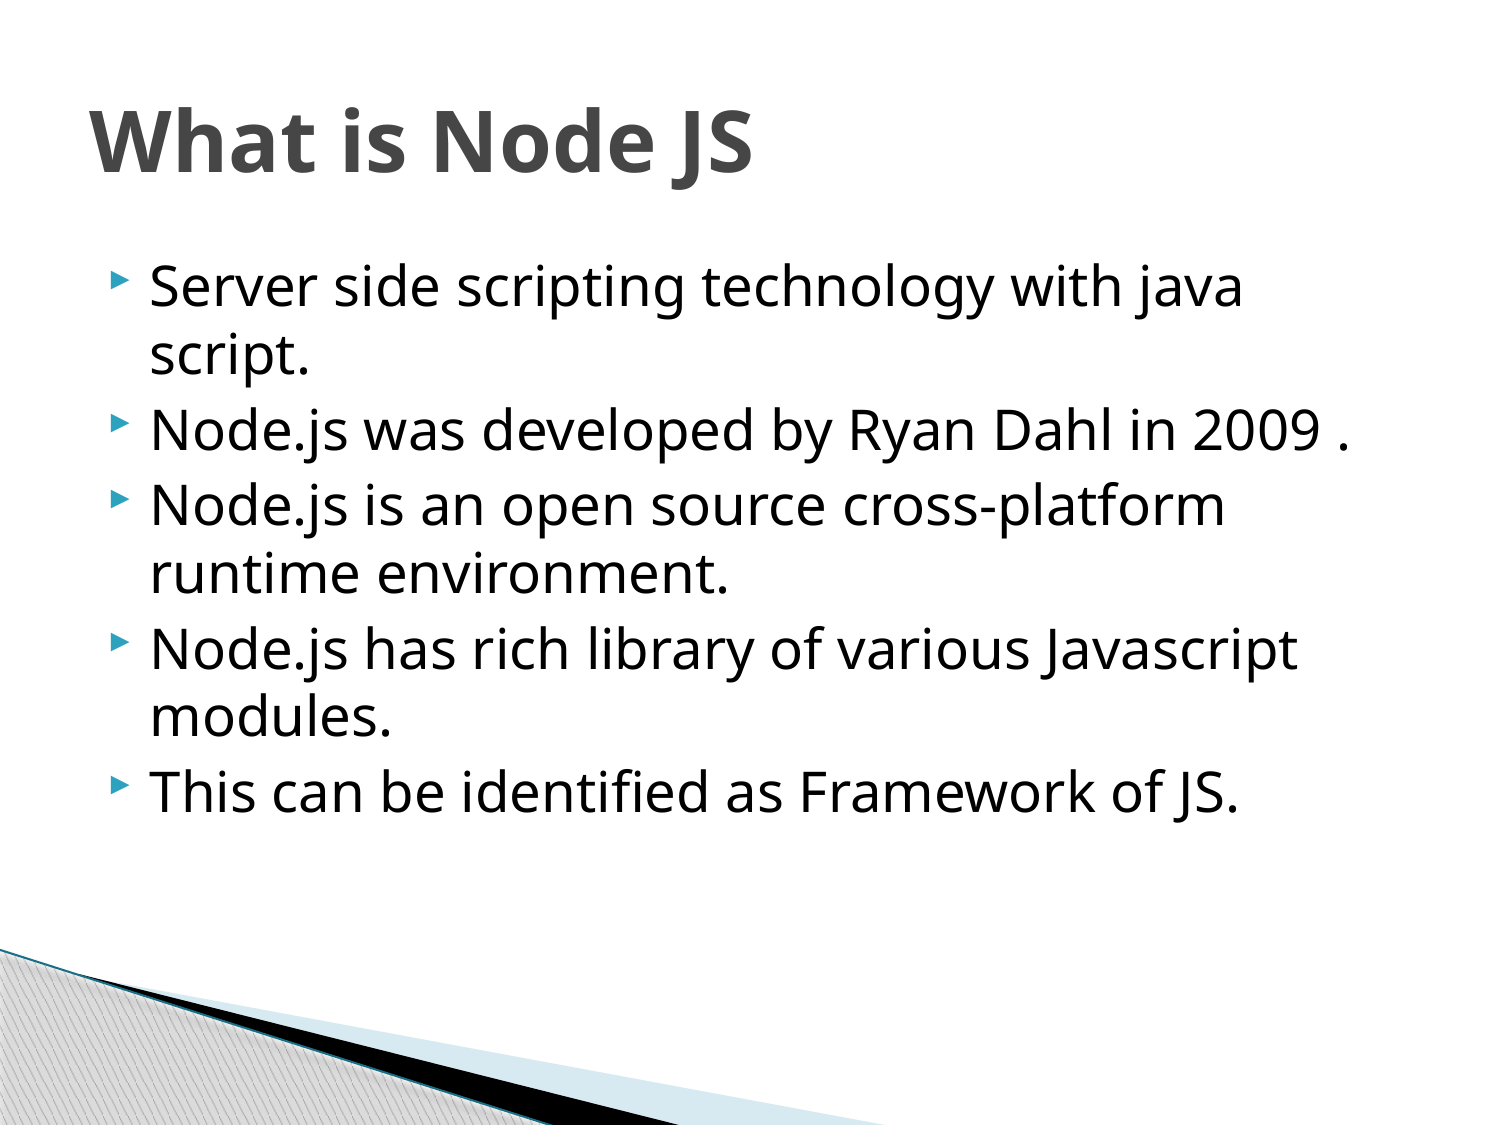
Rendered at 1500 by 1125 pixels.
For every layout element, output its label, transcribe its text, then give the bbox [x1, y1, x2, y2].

list Server side scripting technology with java script. Node.js was developed by Ryan Dahl in 2009 . Node.js is an open source cross-platform runtime environment. Node.js has rich library of various Javascript modules. This can be identified as Framework of JS. [75, 243, 1425, 986]
title What is Node JS [75, 45, 1425, 233]
